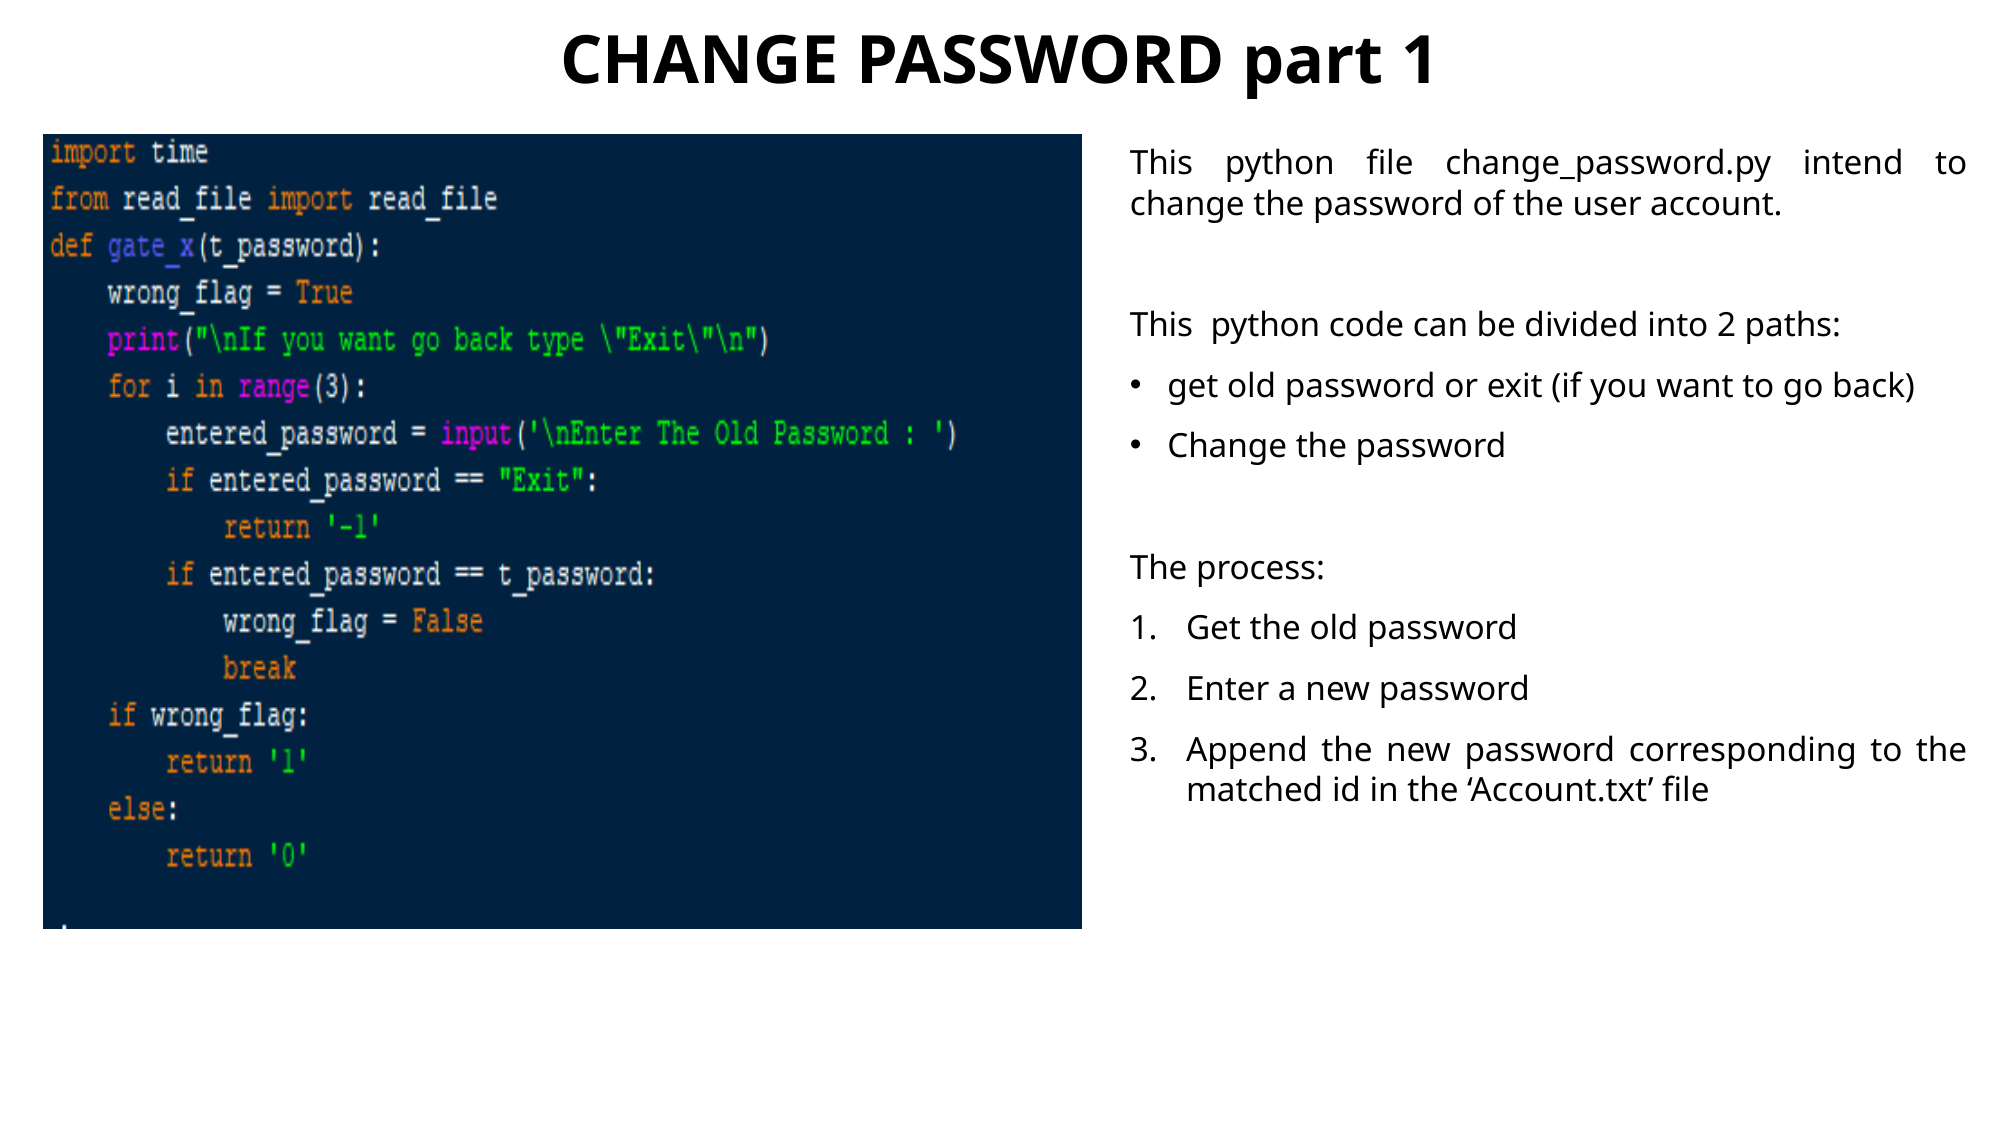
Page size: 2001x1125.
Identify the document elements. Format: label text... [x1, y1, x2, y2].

title CHANGE PASSWORD part 1 [137, 12, 1863, 112]
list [43, 134, 1082, 930]
list This python file change_password.py intend to change the password of the user account. This python code can be divided into 2 paths: get old password or exit (if you want to go back) Change the password The process: Get the old password Enter a new password Append the new password corresponding to the matched id in the ‘Account.txt’ file [1114, 134, 1984, 1018]
